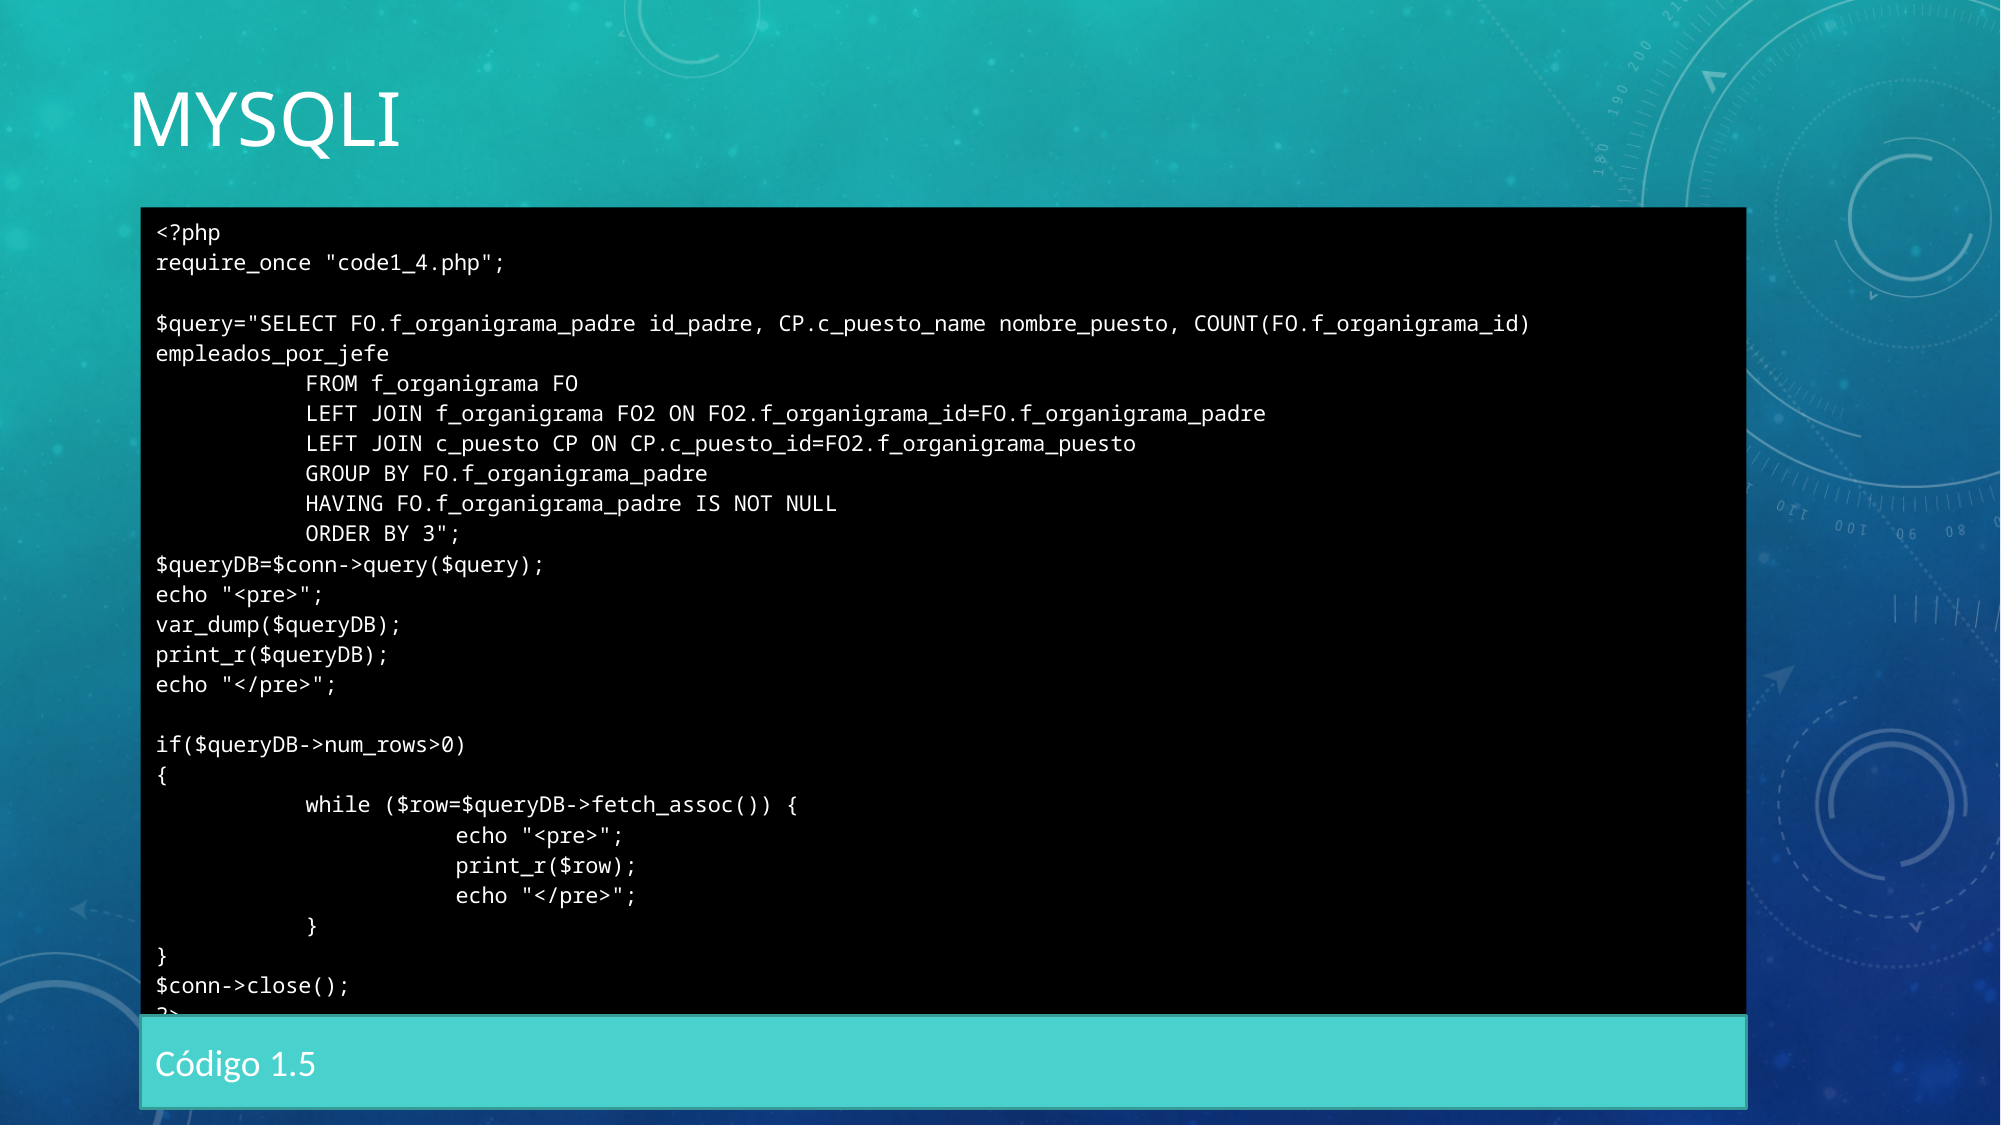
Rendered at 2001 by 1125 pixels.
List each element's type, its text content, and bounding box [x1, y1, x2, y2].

picture [0, 0, 2001, 1125]
title MYSQLI [112, 24, 1775, 208]
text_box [140, 207, 1747, 1109]
